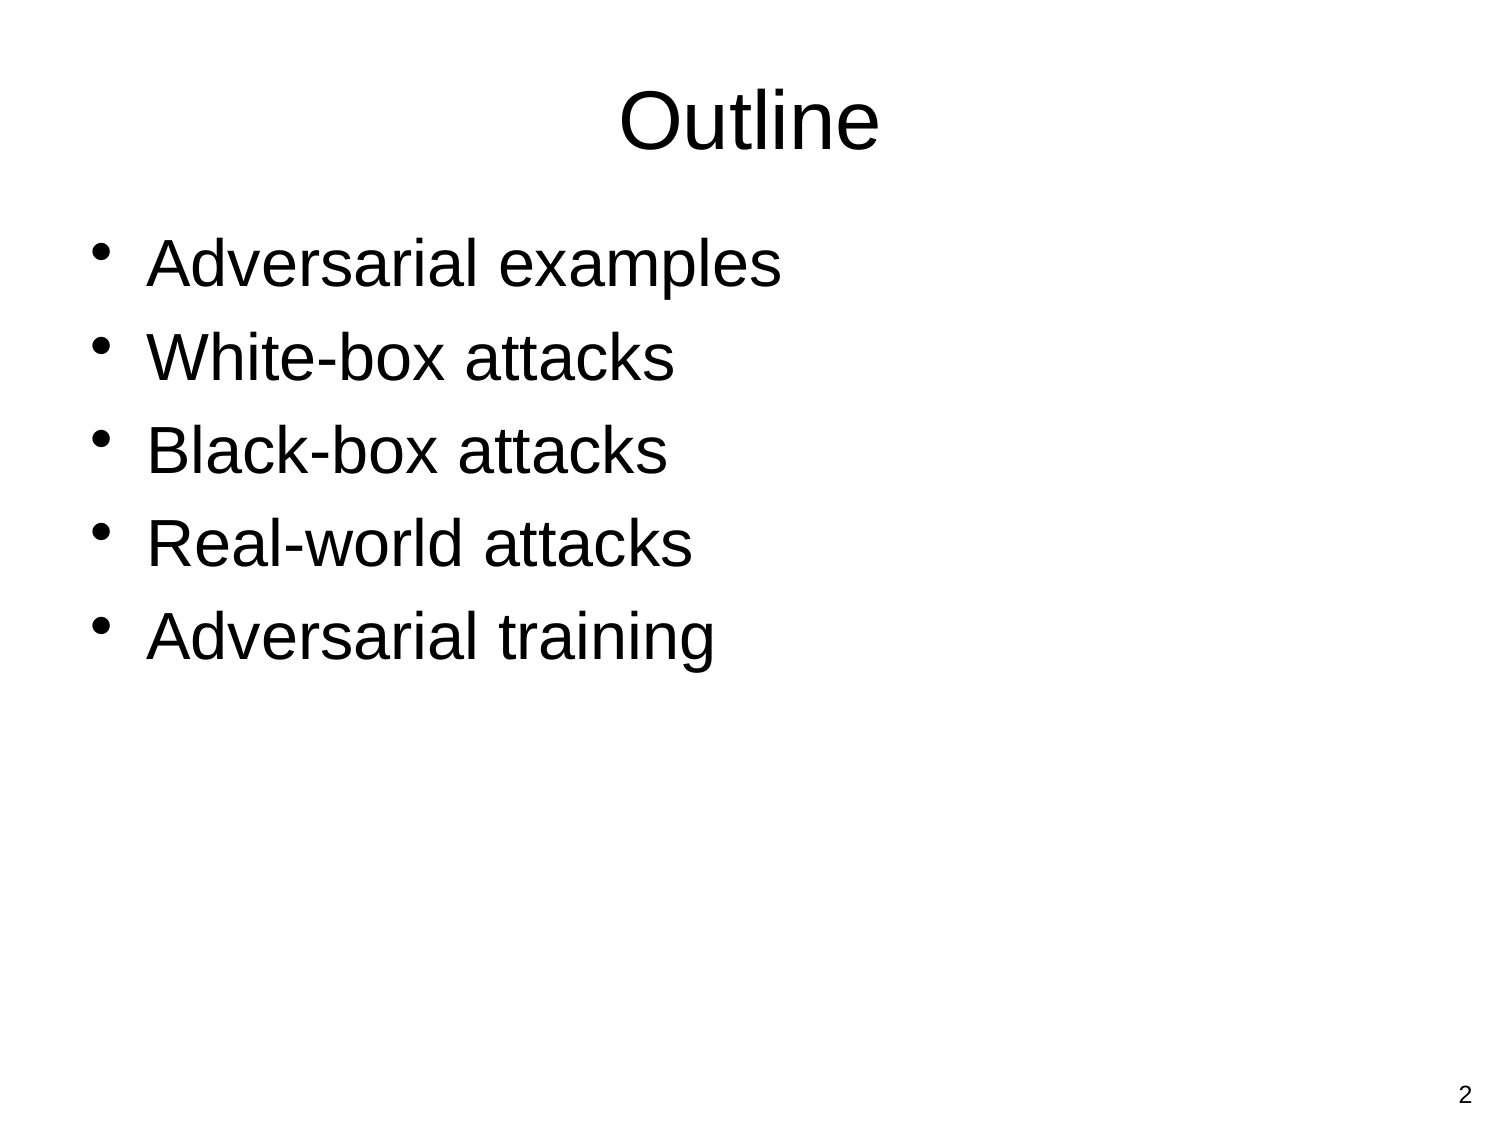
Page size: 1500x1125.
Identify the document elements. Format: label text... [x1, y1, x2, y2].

list Adversarial examples White-box attacks Black-box attacks Real-world attacks Adversarial training [74, 212, 1426, 1051]
title Outline [74, 44, 1426, 188]
slide_number 2 [1137, 1070, 1488, 1112]
